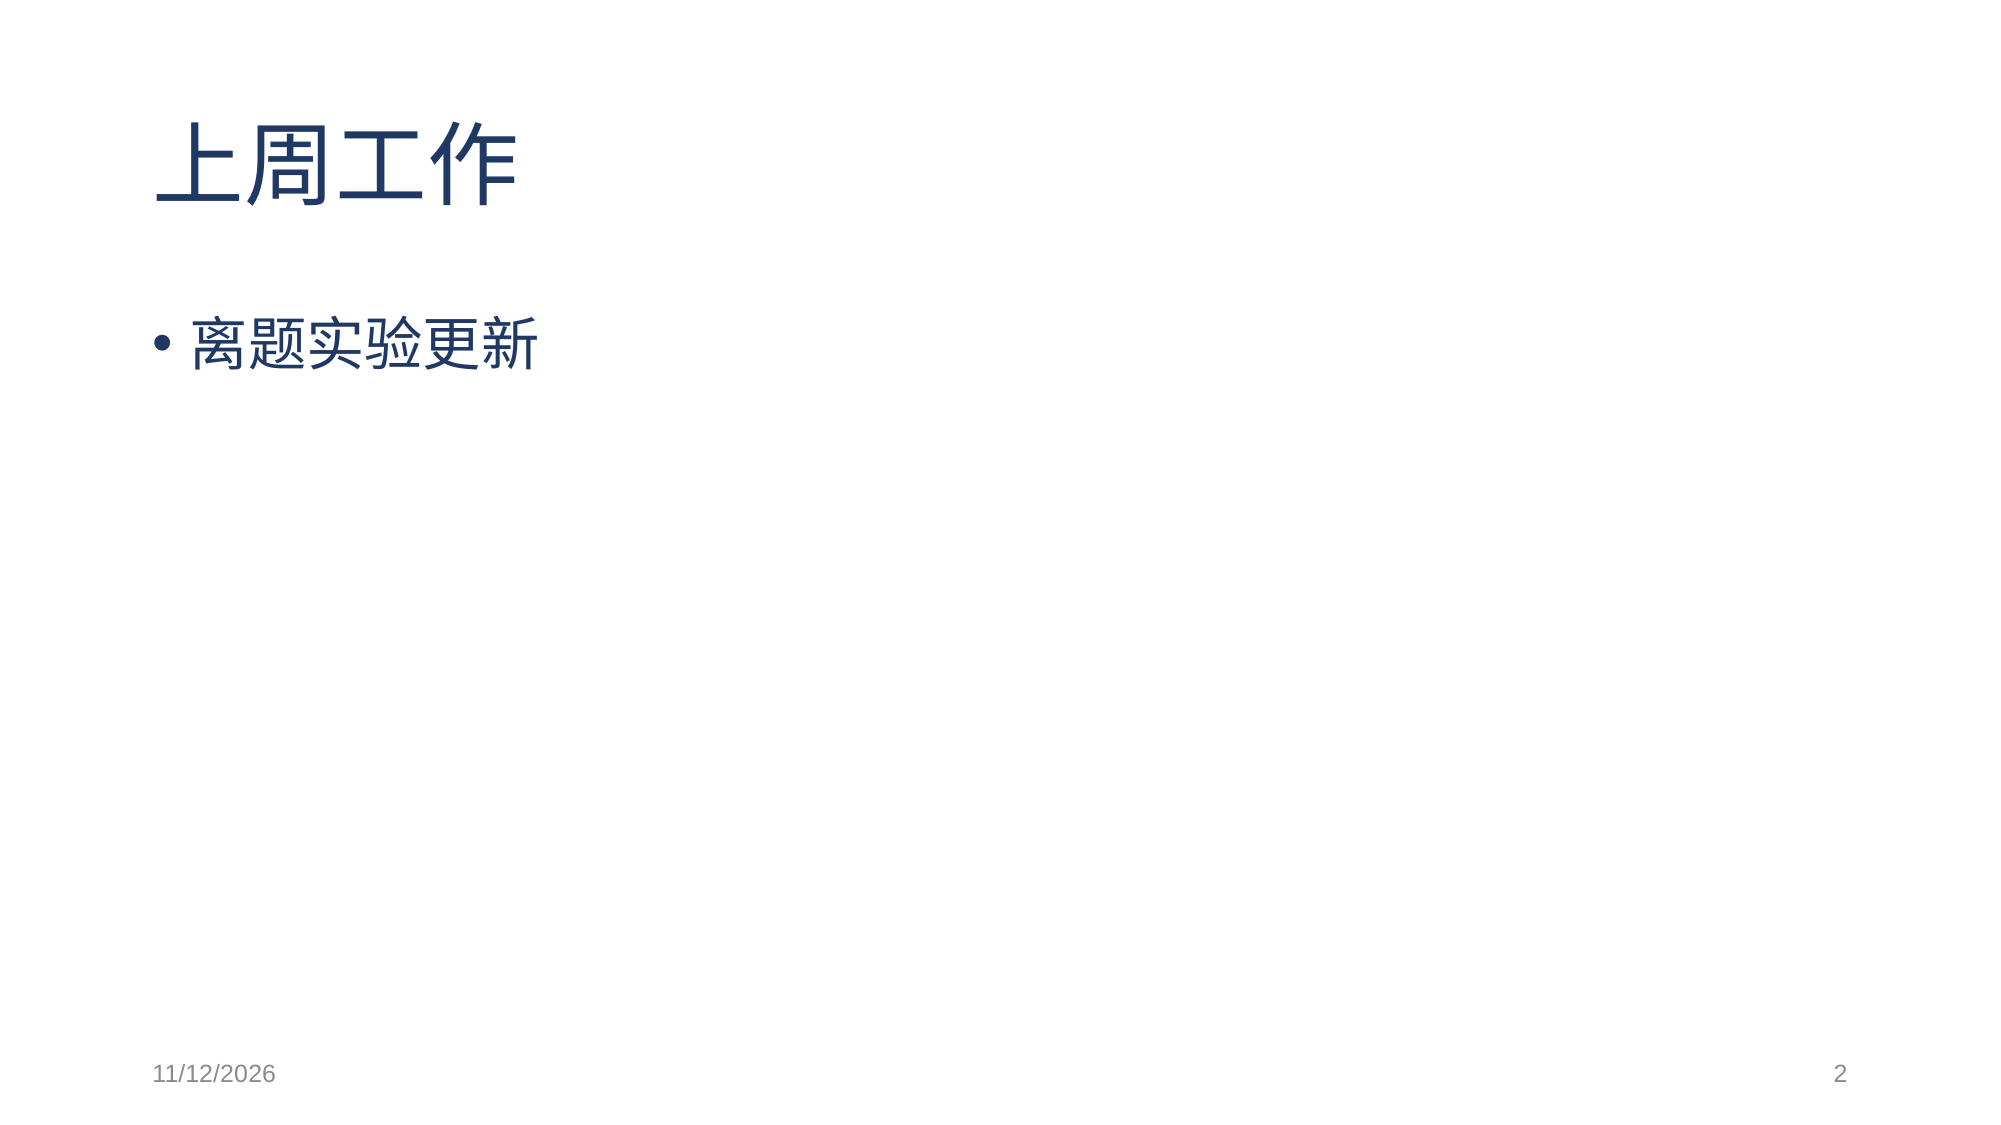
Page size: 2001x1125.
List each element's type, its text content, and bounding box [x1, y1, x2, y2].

title 上周工作 [137, 59, 1863, 278]
slide_number 2 [1412, 1042, 1863, 1103]
list 离题实验更新 [137, 299, 1863, 1014]
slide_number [137, 1042, 588, 1103]
